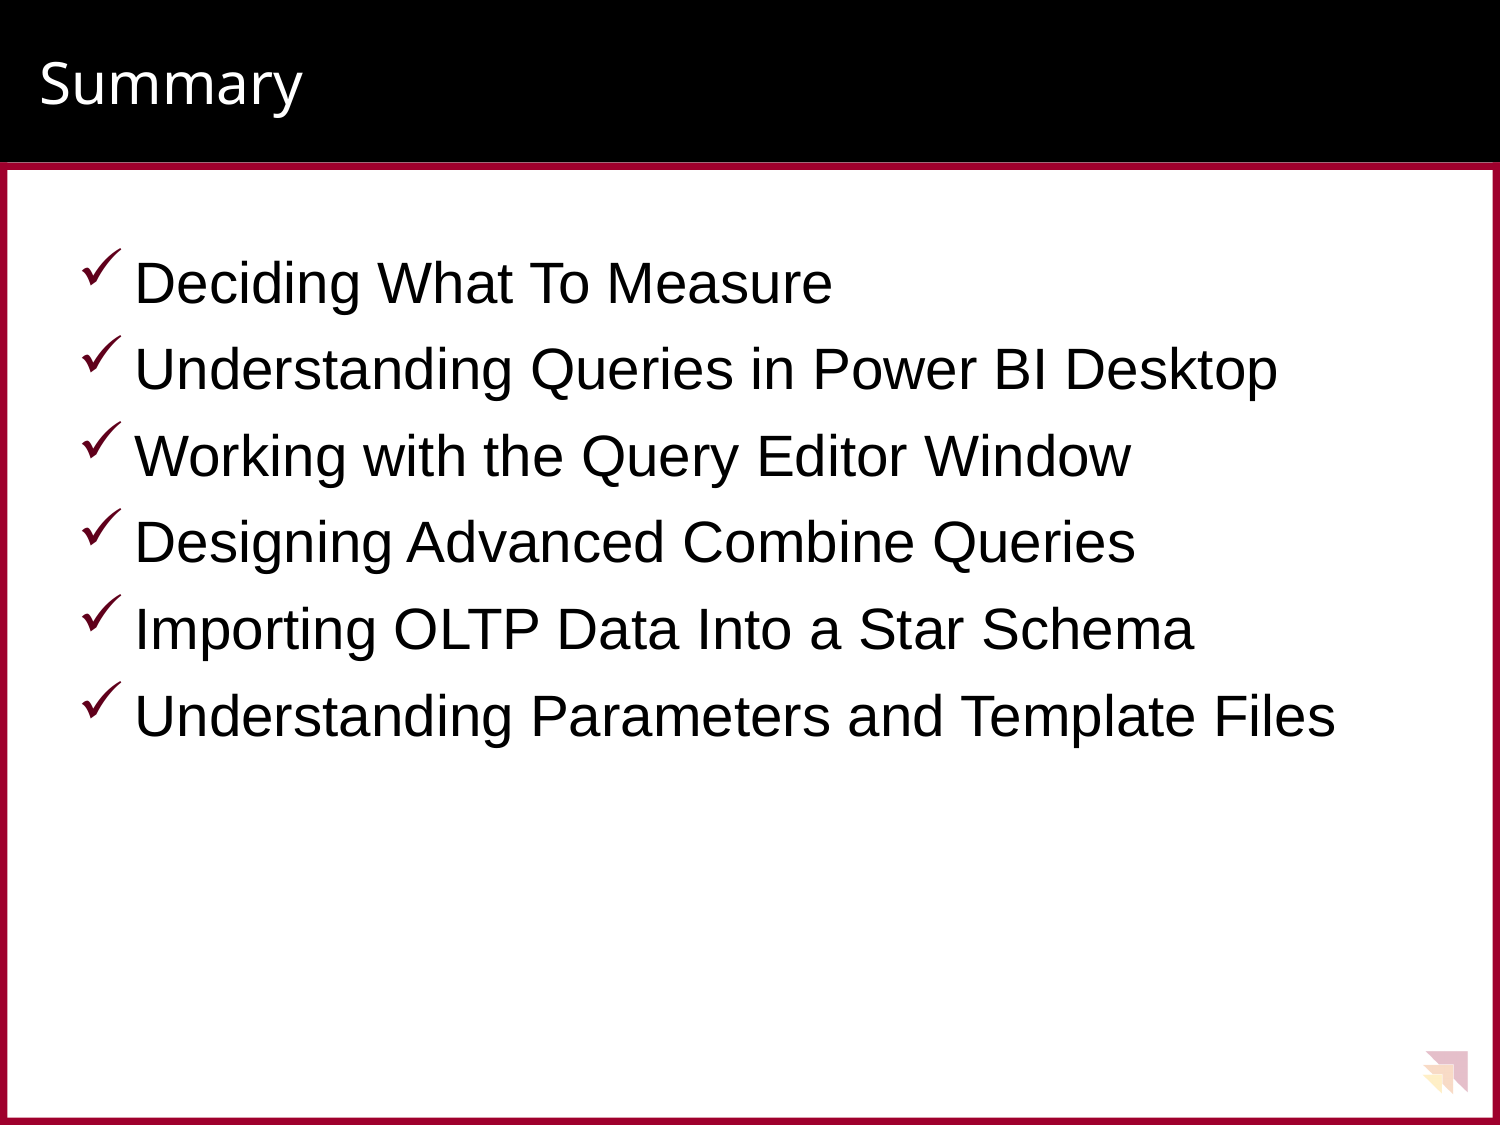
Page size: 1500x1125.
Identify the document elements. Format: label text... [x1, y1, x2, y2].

list Deciding What To Measure Understanding Queries in Power BI Desktop Working with the Query Editor Window Designing Advanced Combine Queries Importing OLTP Data Into a Star Schema Understanding Parameters and Template Files [62, 237, 1438, 1088]
title Summary [24, 12, 1438, 150]
